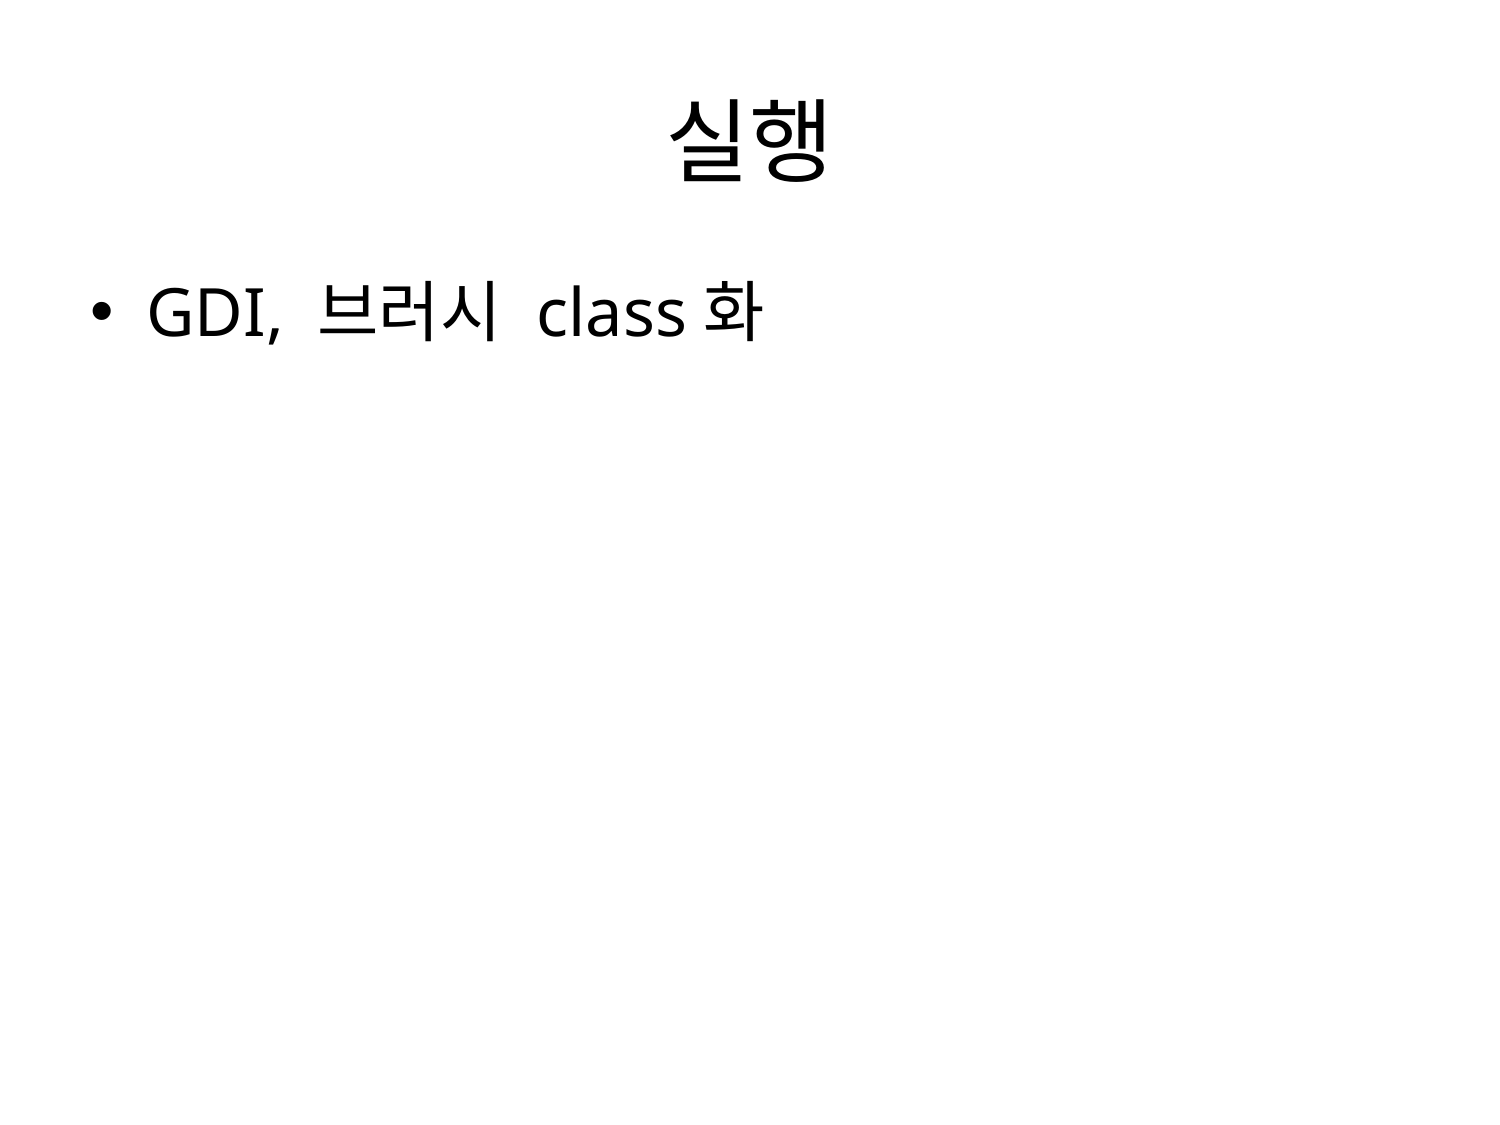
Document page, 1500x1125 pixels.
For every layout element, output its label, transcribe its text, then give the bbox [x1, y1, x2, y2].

title 실행 [75, 45, 1425, 233]
list GDI, 브러시 class화 [75, 262, 1425, 1005]
